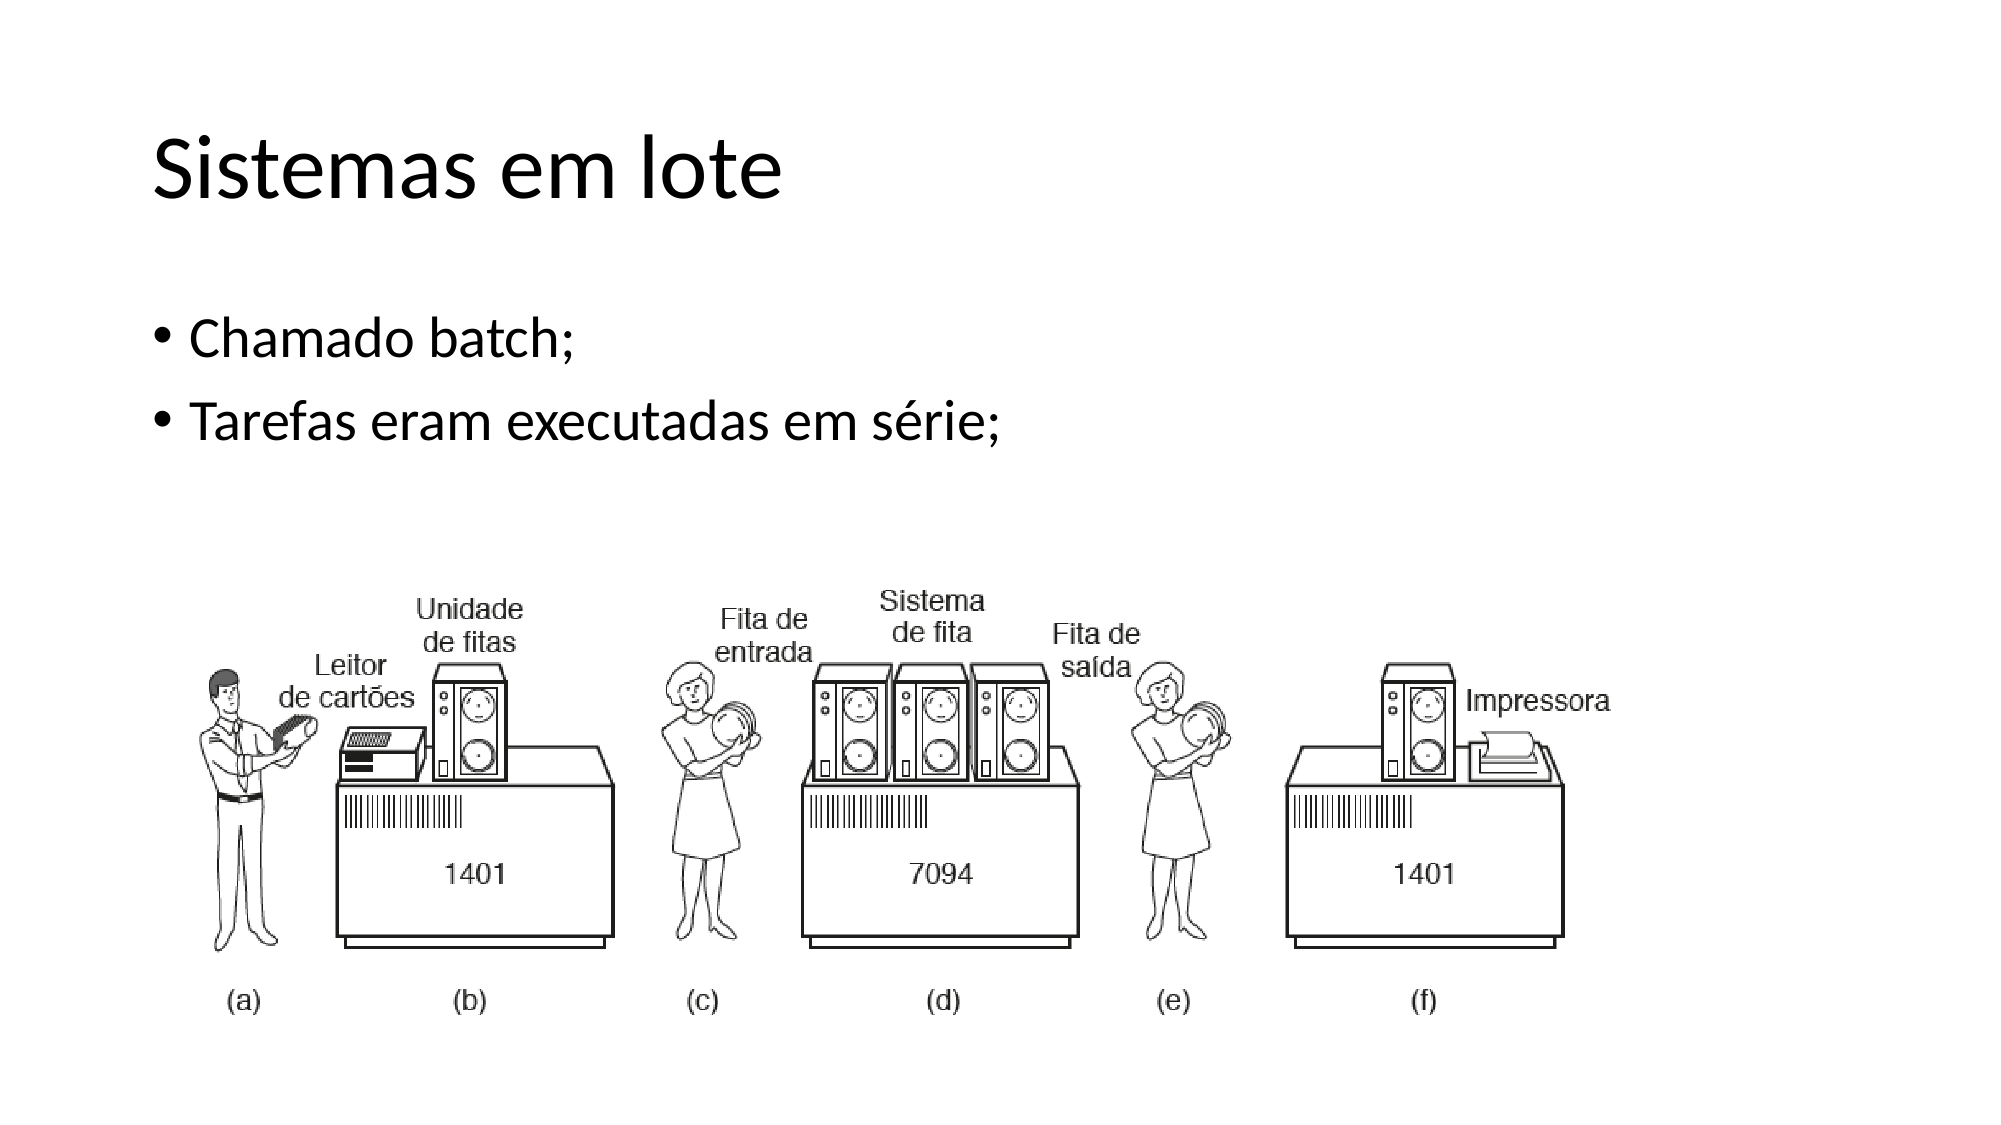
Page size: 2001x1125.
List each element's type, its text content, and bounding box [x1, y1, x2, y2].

picture [154, 576, 1640, 1033]
title Sistemas em lote [137, 59, 1863, 278]
list Chamado batch; Tarefas eram executadas em série; [137, 299, 1863, 1014]
